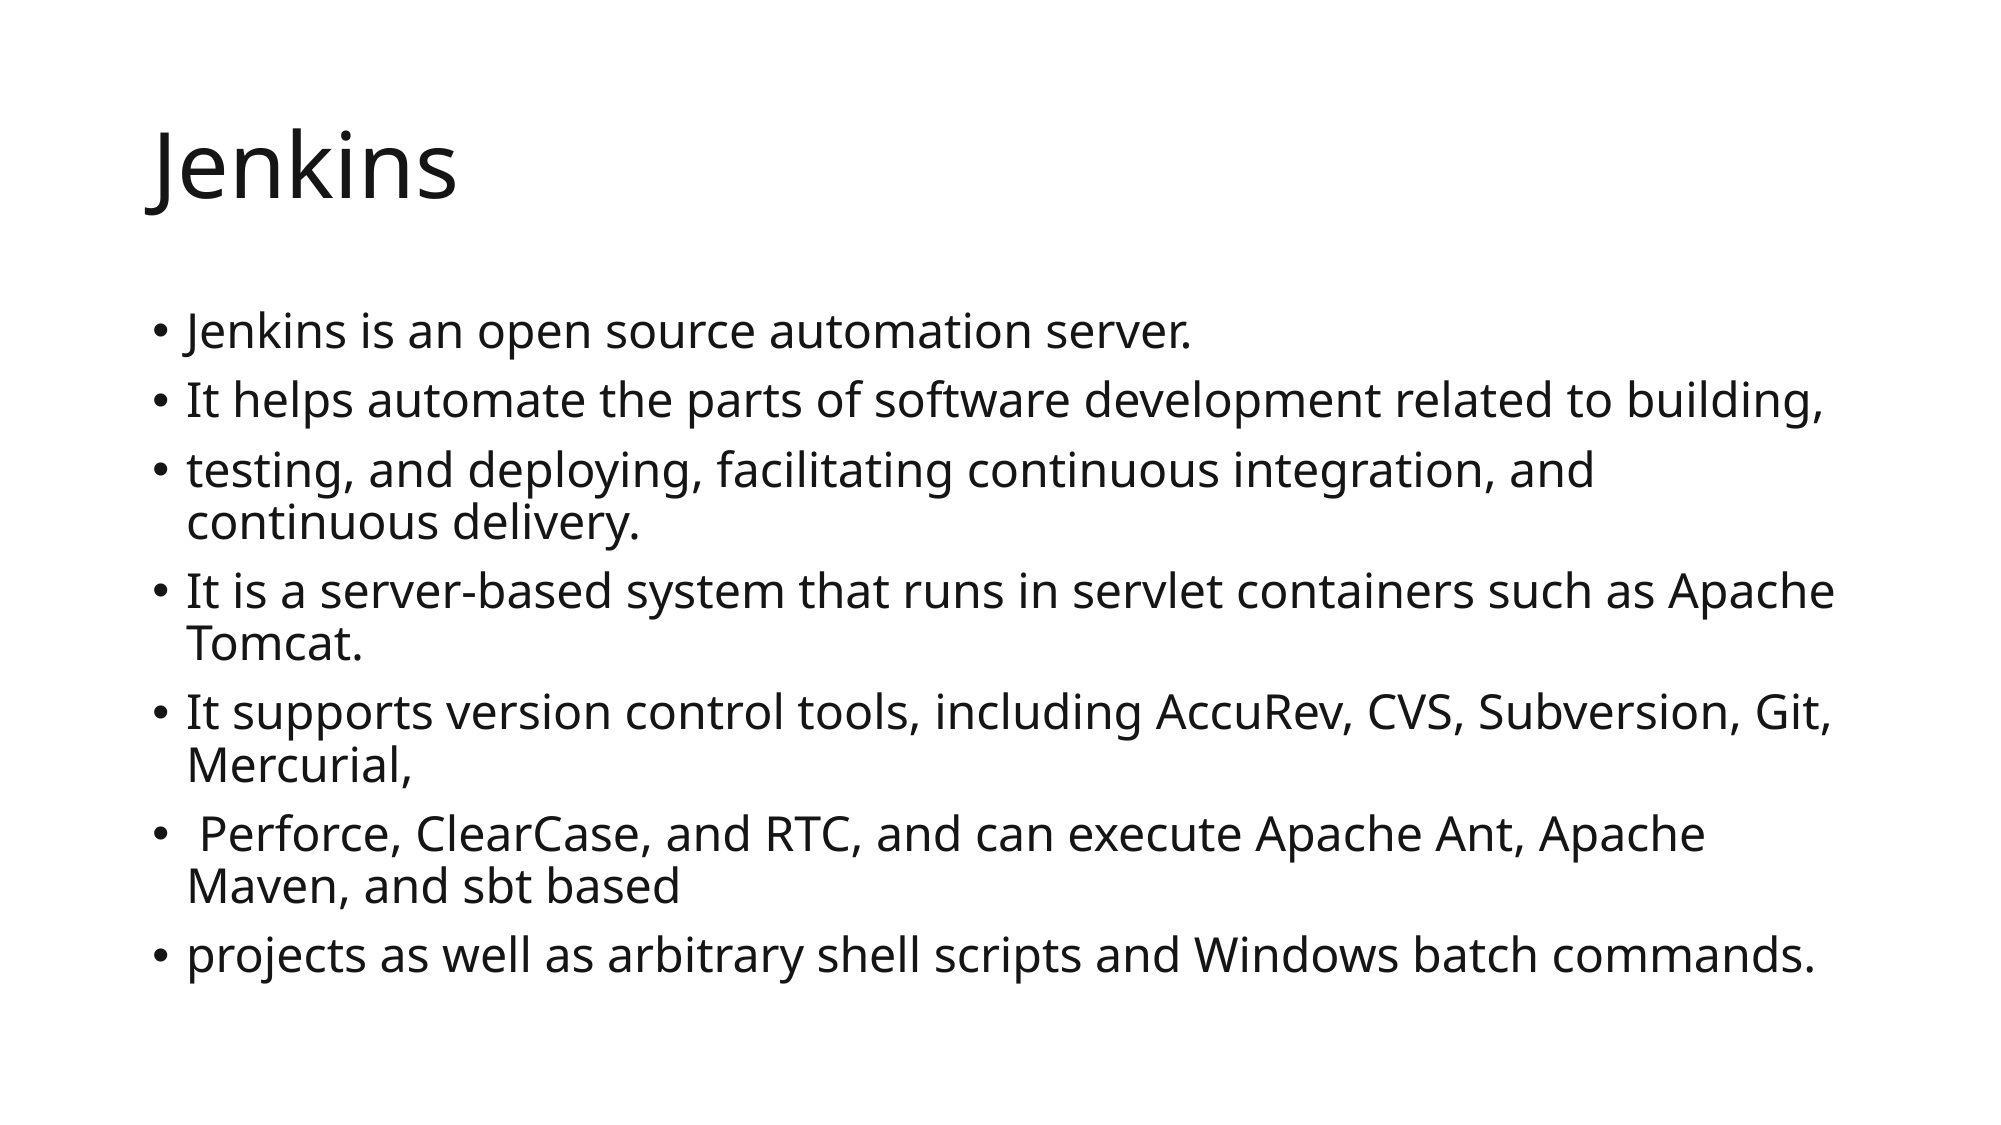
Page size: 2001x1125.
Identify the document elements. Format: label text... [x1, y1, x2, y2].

title Jenkins [137, 59, 1863, 278]
list Jenkins is an open source automation server. It helps automate the parts of software development related to building, testing, and deploying, facilitating continuous integration, and continuous delivery. It is a server-based system that runs in servlet containers such as Apache Tomcat. It supports version control tools, including AccuRev, CVS, Subversion, Git, Mercurial, Perforce, ClearCase, and RTC, and can execute Apache Ant, Apache Maven, and sbt based projects as well as arbitrary shell scripts and Windows batch commands. [137, 299, 1863, 1014]
